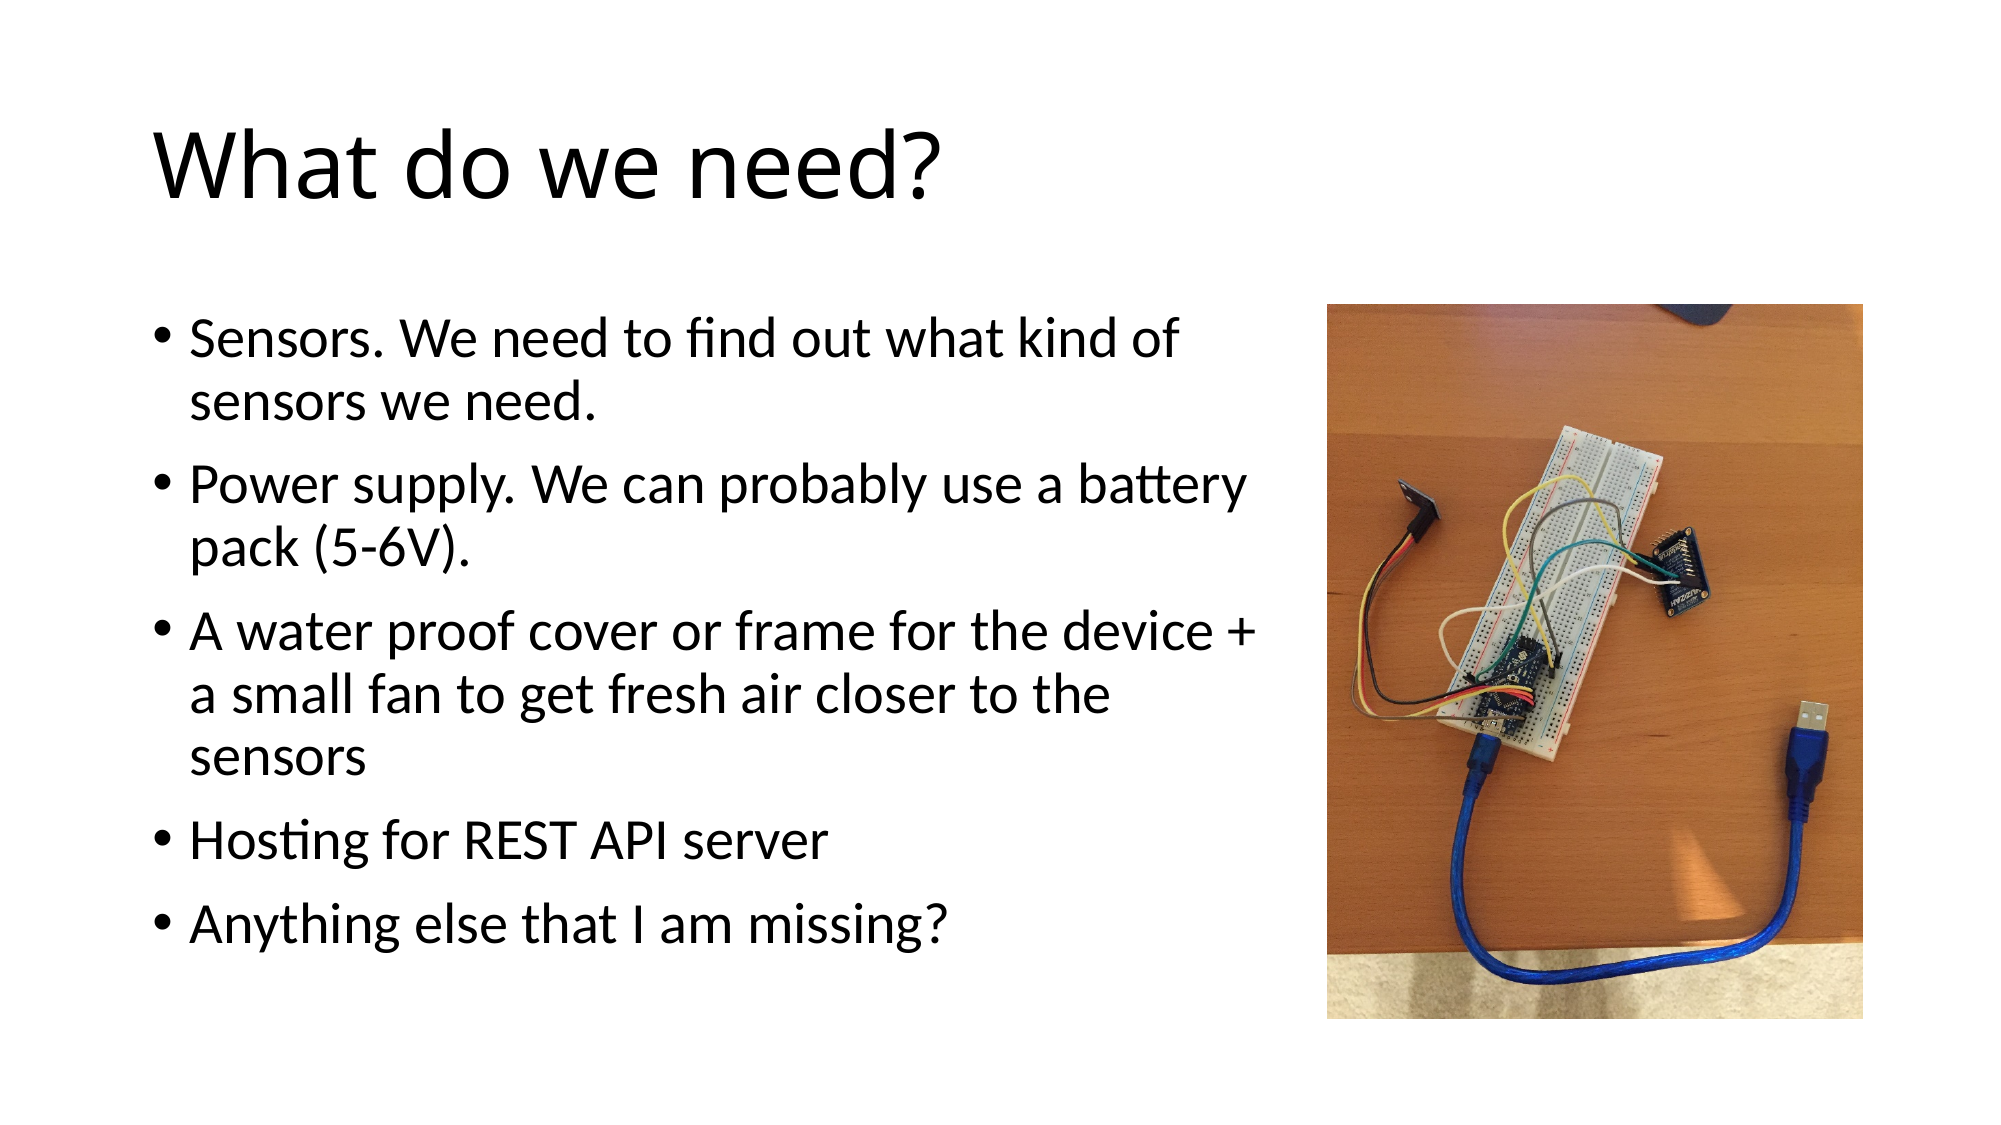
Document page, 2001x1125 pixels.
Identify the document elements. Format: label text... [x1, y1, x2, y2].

text_box Sensors. We need to find out what kind of sensors we need. Power supply. We can probably use a battery pack (5-6V). A water proof cover or frame for the device + a small fan to get fresh air closer to the sensors Hosting for REST API server Anything else that I am missing? [137, 299, 1303, 1014]
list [1327, 304, 1863, 1019]
title What do we need? [137, 59, 1863, 278]
